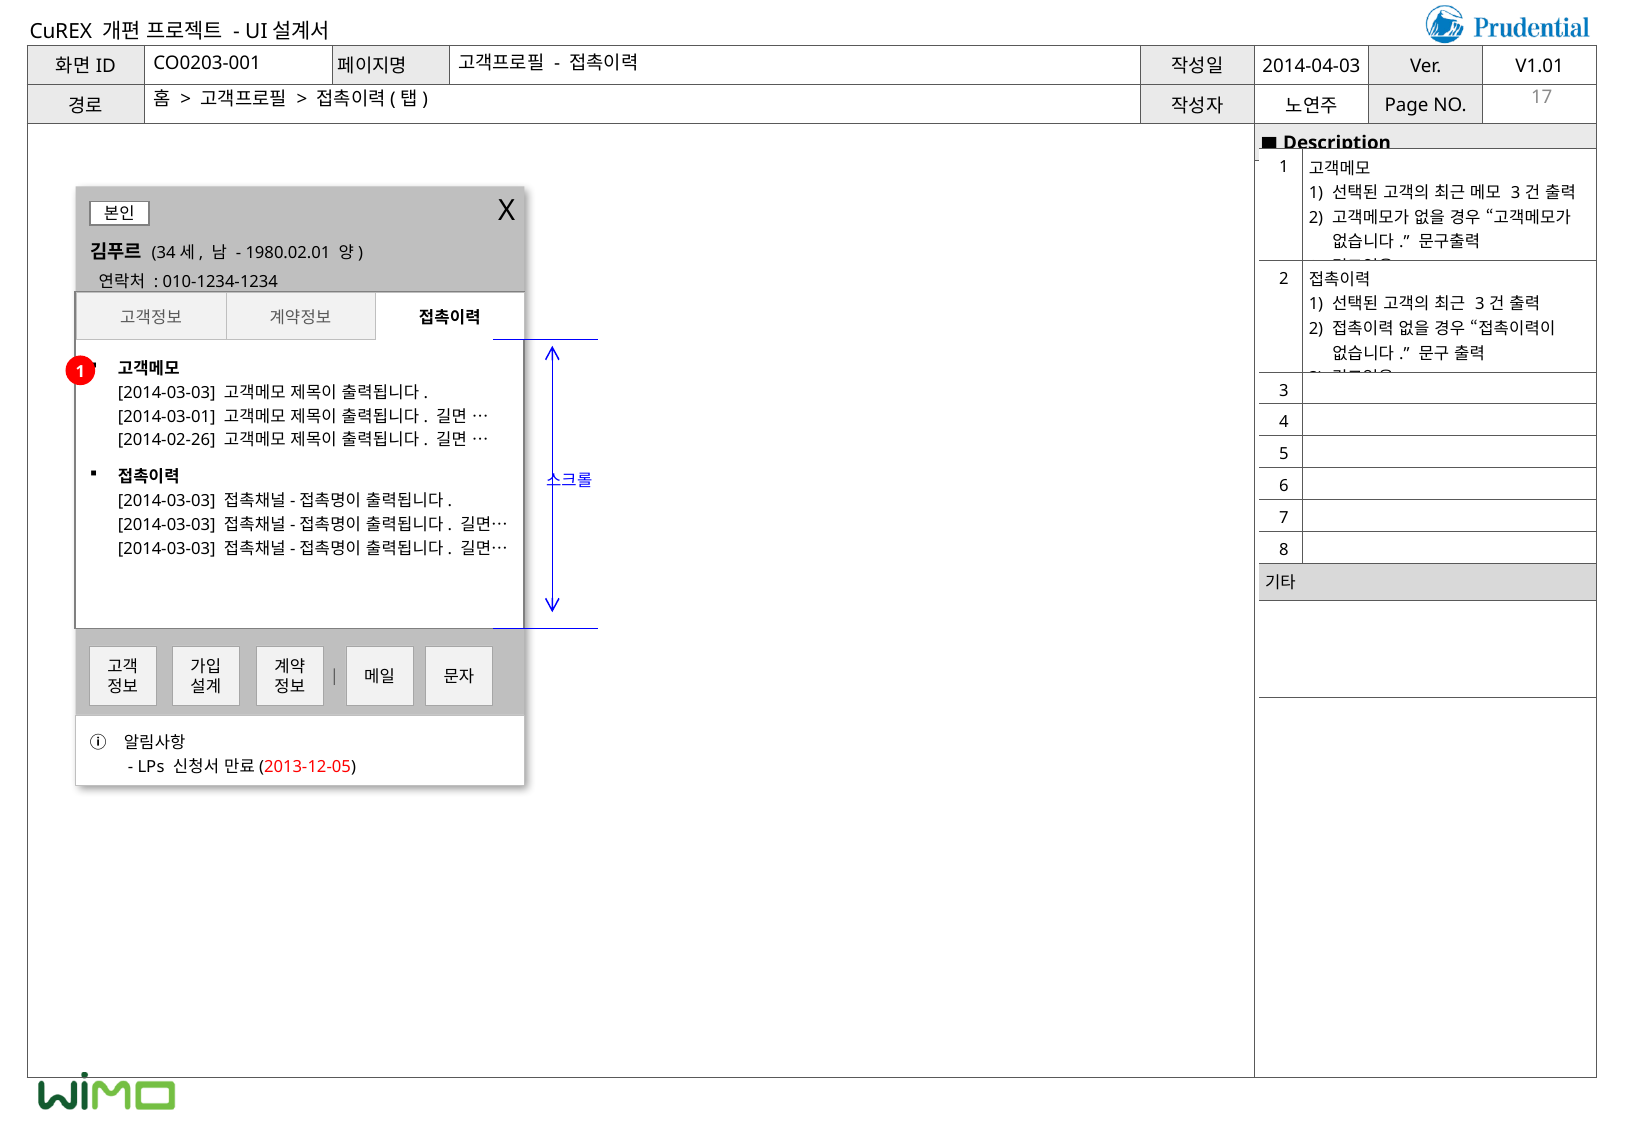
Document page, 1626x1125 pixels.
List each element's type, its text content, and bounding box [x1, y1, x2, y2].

slide_number 17 [1485, 81, 1598, 114]
text_box [74, 184, 527, 354]
table_cell 6 [1259, 468, 1302, 499]
table_cell 5 [1259, 436, 1302, 467]
text_box [75, 292, 493, 353]
table_cell [1259, 601, 1596, 697]
table_cell [1303, 436, 1596, 467]
text_box 가입설계 [170, 644, 242, 707]
text_box 스크롤 [557, 460, 596, 493]
text_box ⓘ [73, 713, 526, 788]
text_box 고객정보 [87, 644, 159, 707]
text_box 계약정보 [254, 644, 326, 707]
table_header 1 [1259, 149, 1302, 260]
text_box 본인 [89, 201, 149, 225]
table_cell [1303, 468, 1596, 499]
picture [1422, 0, 1594, 51]
text_box 알림사항 - LPs 신청서 만료(2013-12-05) [117, 721, 363, 782]
table_cell [1303, 532, 1596, 563]
table_cell 3 [1259, 373, 1302, 403]
text_box X [495, 178, 519, 230]
text_box 연락처 : 010-1234-1234 [95, 262, 282, 294]
table_header 접촉이력 [376, 293, 524, 339]
table_cell 7 [1259, 500, 1302, 531]
text_box 김푸르 (34세, 남 - 1980.02.01 양) [84, 226, 370, 268]
table_cell [1303, 404, 1596, 435]
table_cell 접촉이력 1) 선택된 고객의 최근 3건 출력 2) 접촉이력 없을 경우 “접촉이력이 없습니다.” 문구 출력 3) 링크없음 [1303, 261, 1596, 372]
text_box 메일 [344, 644, 415, 707]
text_box [74, 387, 527, 788]
table_cell [1303, 373, 1596, 403]
table_cell 4 [1259, 404, 1302, 435]
table_header 고객정보 [77, 293, 226, 339]
picture [28, 1071, 184, 1077]
list CO0203-001 [144, 45, 328, 79]
table_header 고객메모 1) 선택된 고객의 최근 메모 3건 출력 2) 고객메모가 없을 경우 “고객메모가 없습니다.” 문구출력 3) 링크없음 [1303, 149, 1596, 260]
list 홈 > 고객프로필 > 접촉이력(탭) [144, 81, 1137, 115]
picture [27, 1078, 184, 1110]
text_box 고객메모 [2014-03-03] 고객메모 제목이 출력됩니다. [2014-03-01] 고객메모 제목이 출력됩니다. 길면 … [2014-02-26] 고객메모 제목이 출력됩니다. 길면 … 접촉이력 [2014-03-03] 접촉채널-접촉명이 출력됩니다. [2014-03-03] 접촉채널-접촉명이 출력됩니다. 길면… [2014-03-03] 접촉채널-접촉명이 출력됩니다. 길면… [83, 347, 515, 564]
table_cell 기타 [1259, 564, 1596, 600]
list 고객프로필 - 접촉이력 [448, 45, 1141, 79]
table_cell [1303, 500, 1596, 531]
text_box 1 [63, 353, 98, 388]
text_box 스크롤 [543, 460, 547, 493]
text_box [75, 348, 524, 629]
text_box 문자 [423, 644, 495, 707]
table_cell 2 [1259, 261, 1302, 372]
text_box | [323, 659, 345, 692]
table_header 계약정보 [227, 293, 375, 339]
table_cell 8 [1259, 532, 1302, 563]
